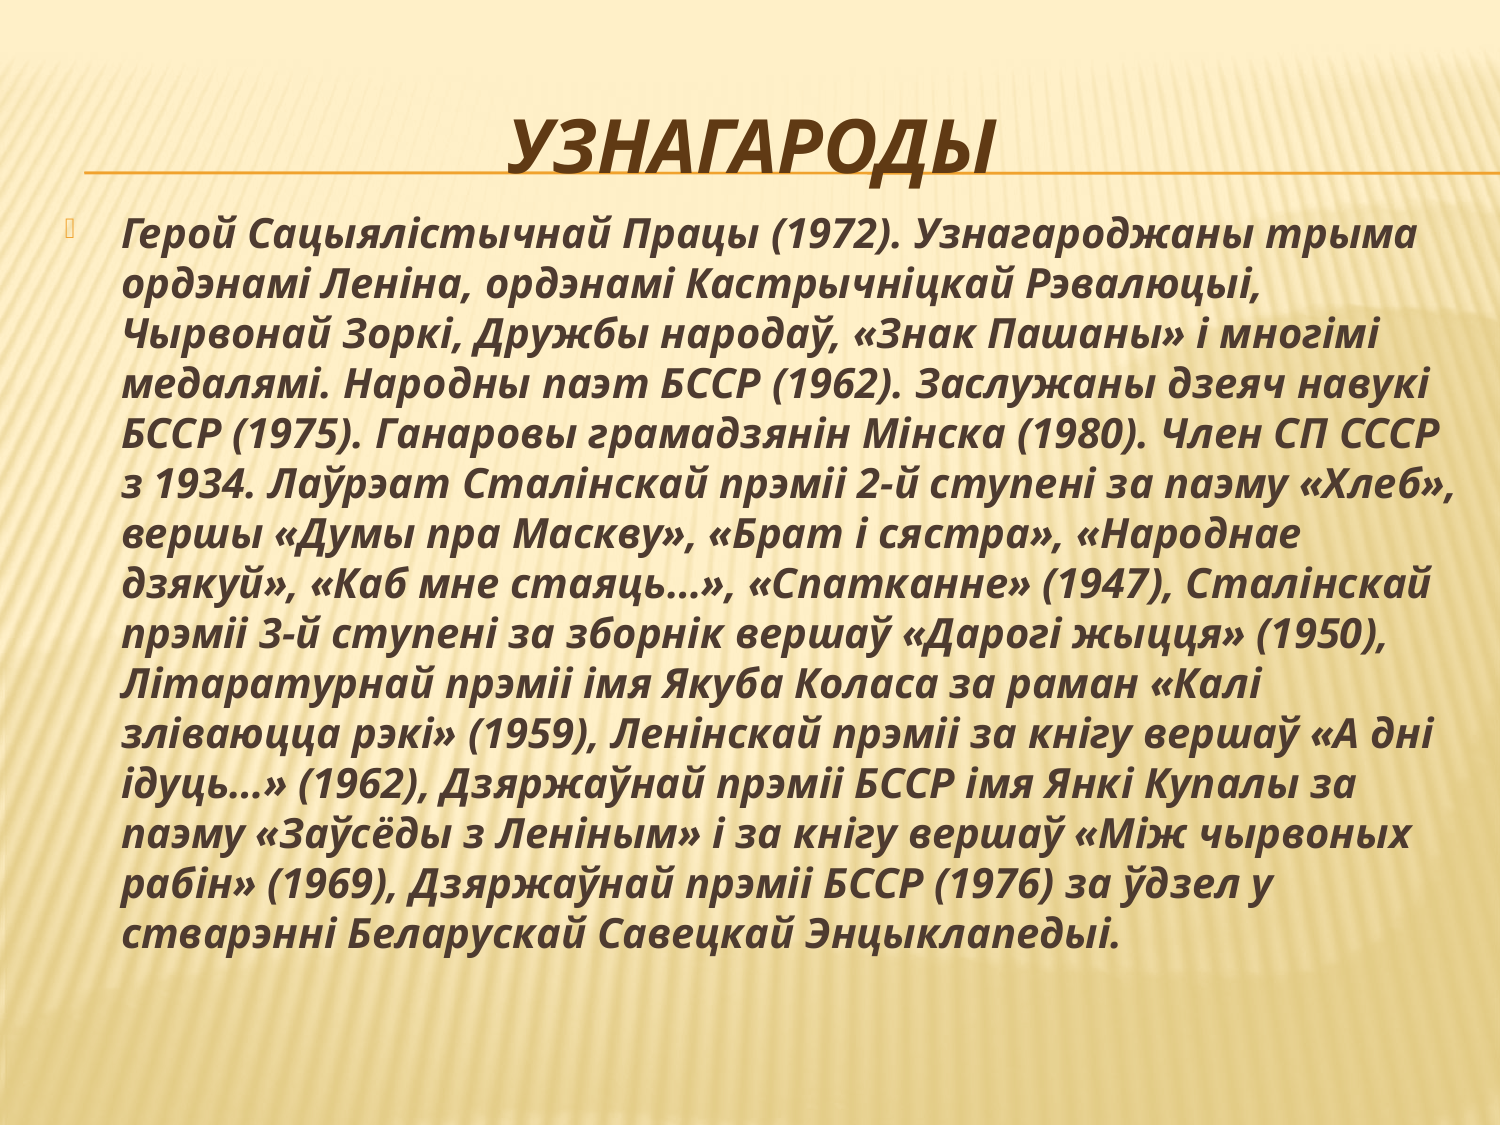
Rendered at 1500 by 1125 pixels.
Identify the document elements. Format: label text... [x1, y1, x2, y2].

title Узнагароды [50, 75, 1475, 199]
list Герой Сацыялістычнай Працы (1972). Узнагароджаны трыма ордэнамі Леніна, ордэнамі Кастрычніцкай Рэвалюцыі, Чырвонай Зоркі, Дружбы народаў, «Знак Пашаны» і многімі медалямі. Народны паэт БССР (1962). Заслужаны дзеяч навукі БССР (1975). Ганаровы грамадзянін Мінска (1980). Член СП СССР з 1934. Лаўрэат Сталінскай прэміі 2-й ступені за паэму «Хлеб», вершы «Думы пра Маскву», «Брат і сястра», «Народнае дзякуй», «Каб мне стаяць…», «Спатканне» (1947), Сталінскай прэміі 3-й ступені за зборнік вершаў «Дарогі жыцця» (1950), Літаратурнай прэміі імя Якуба Коласа за раман «Калі зліваюцца рэкі» (1959), Ленінскай прэміі за кнігу вершаў «А дні ідуць…» (1962), Дзяржаўнай прэміі БССР імя Янкі Купалы за паэму «Заўсёды з Леніным» і за кнігу вершаў «Між чырвоных рабін» (1969), Дзяржаўнай прэміі БССР (1976) за ўдзел у стварэнні Беларускай Савецкай Энцыклапедыі. [50, 199, 1475, 914]
